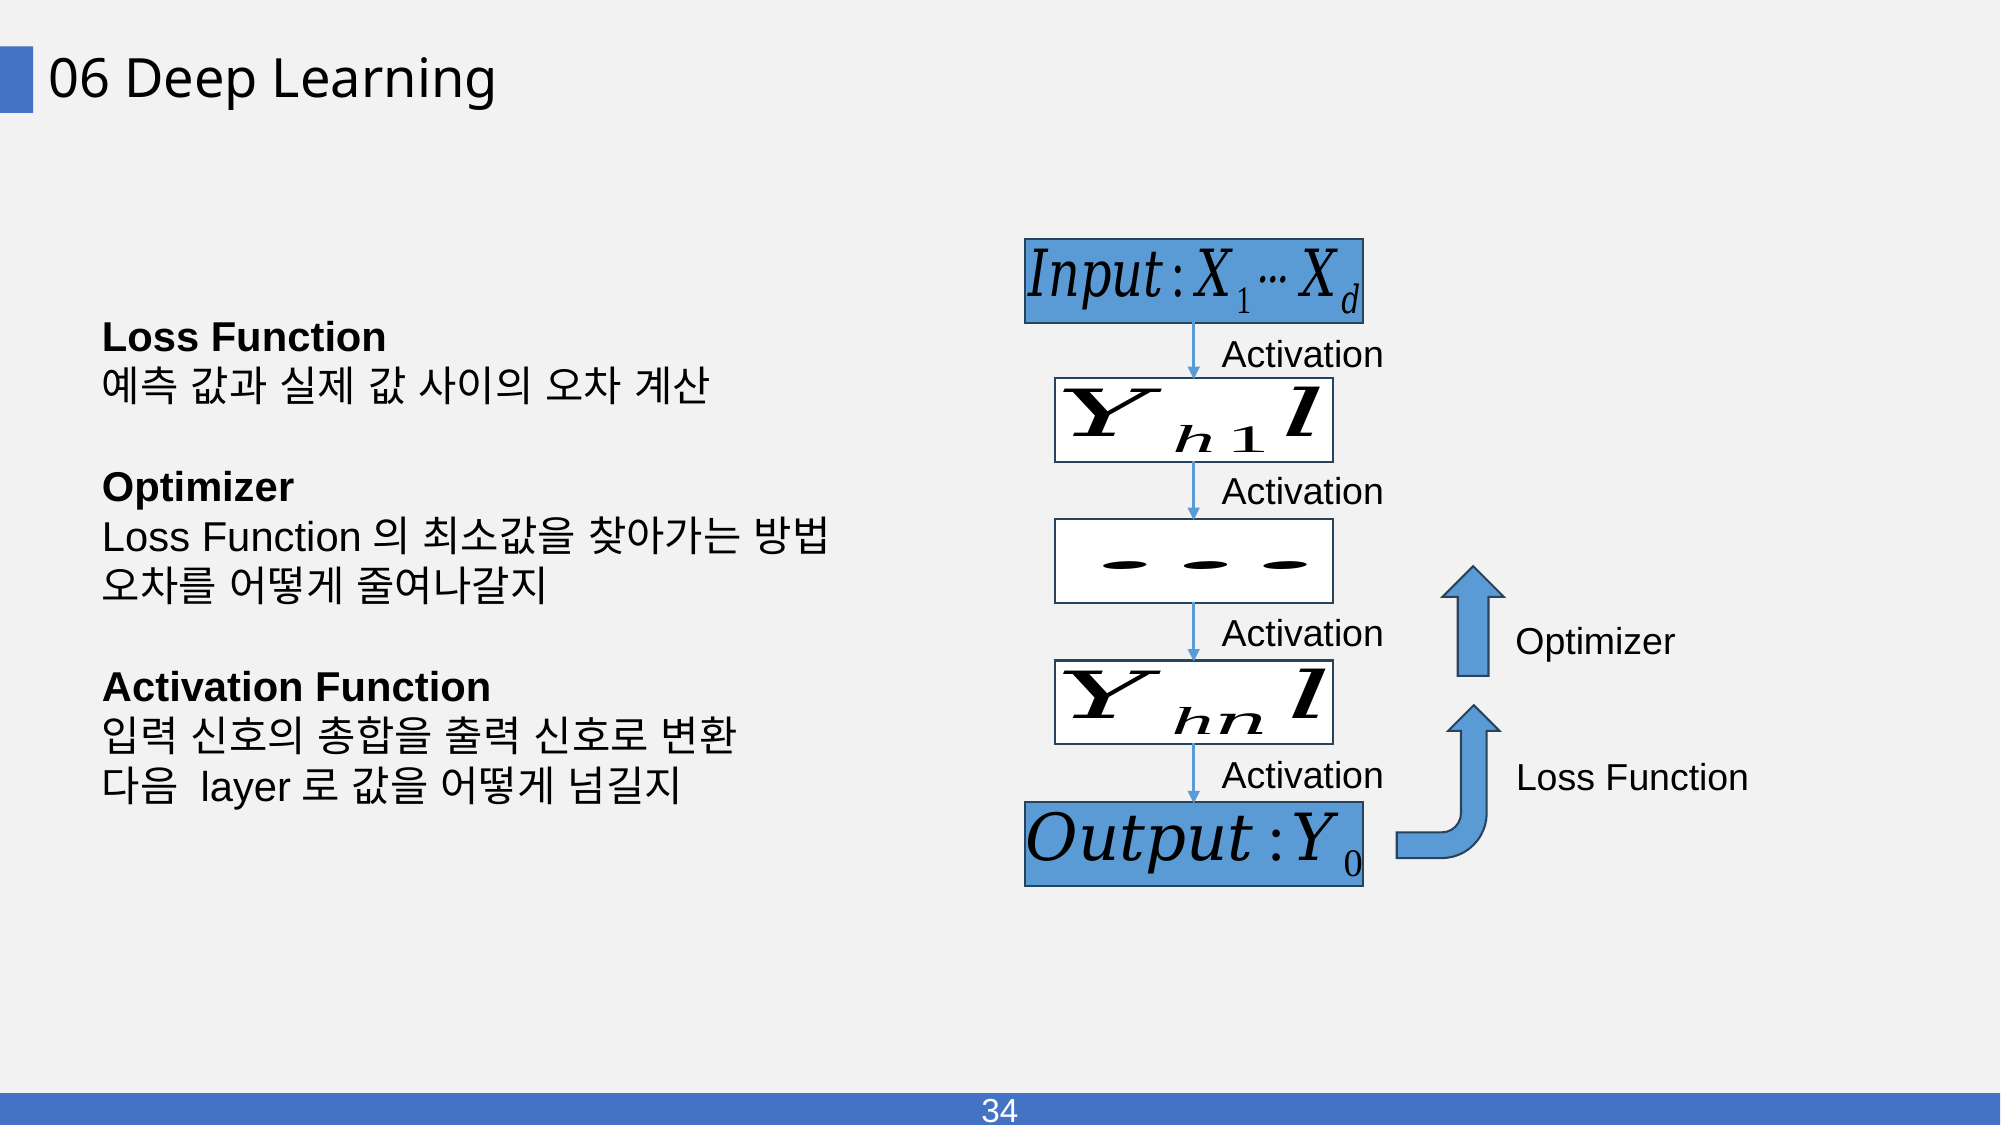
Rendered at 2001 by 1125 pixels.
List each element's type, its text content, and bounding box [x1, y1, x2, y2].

text_box Loss Function 예측 값과 실제 값 사이의 오차 계산 Optimizer Loss Function의 최소값을 찾아가는 방법 오차를 어떻게 줄여나갈지 Activation Function 입력 신호의 총합을 출력 신호로 변환 다음 layer로 값을 어떻게 넘길지 [87, 302, 888, 818]
title 06 Deep Learning [33, 46, 1939, 113]
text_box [1025, 239, 1766, 886]
